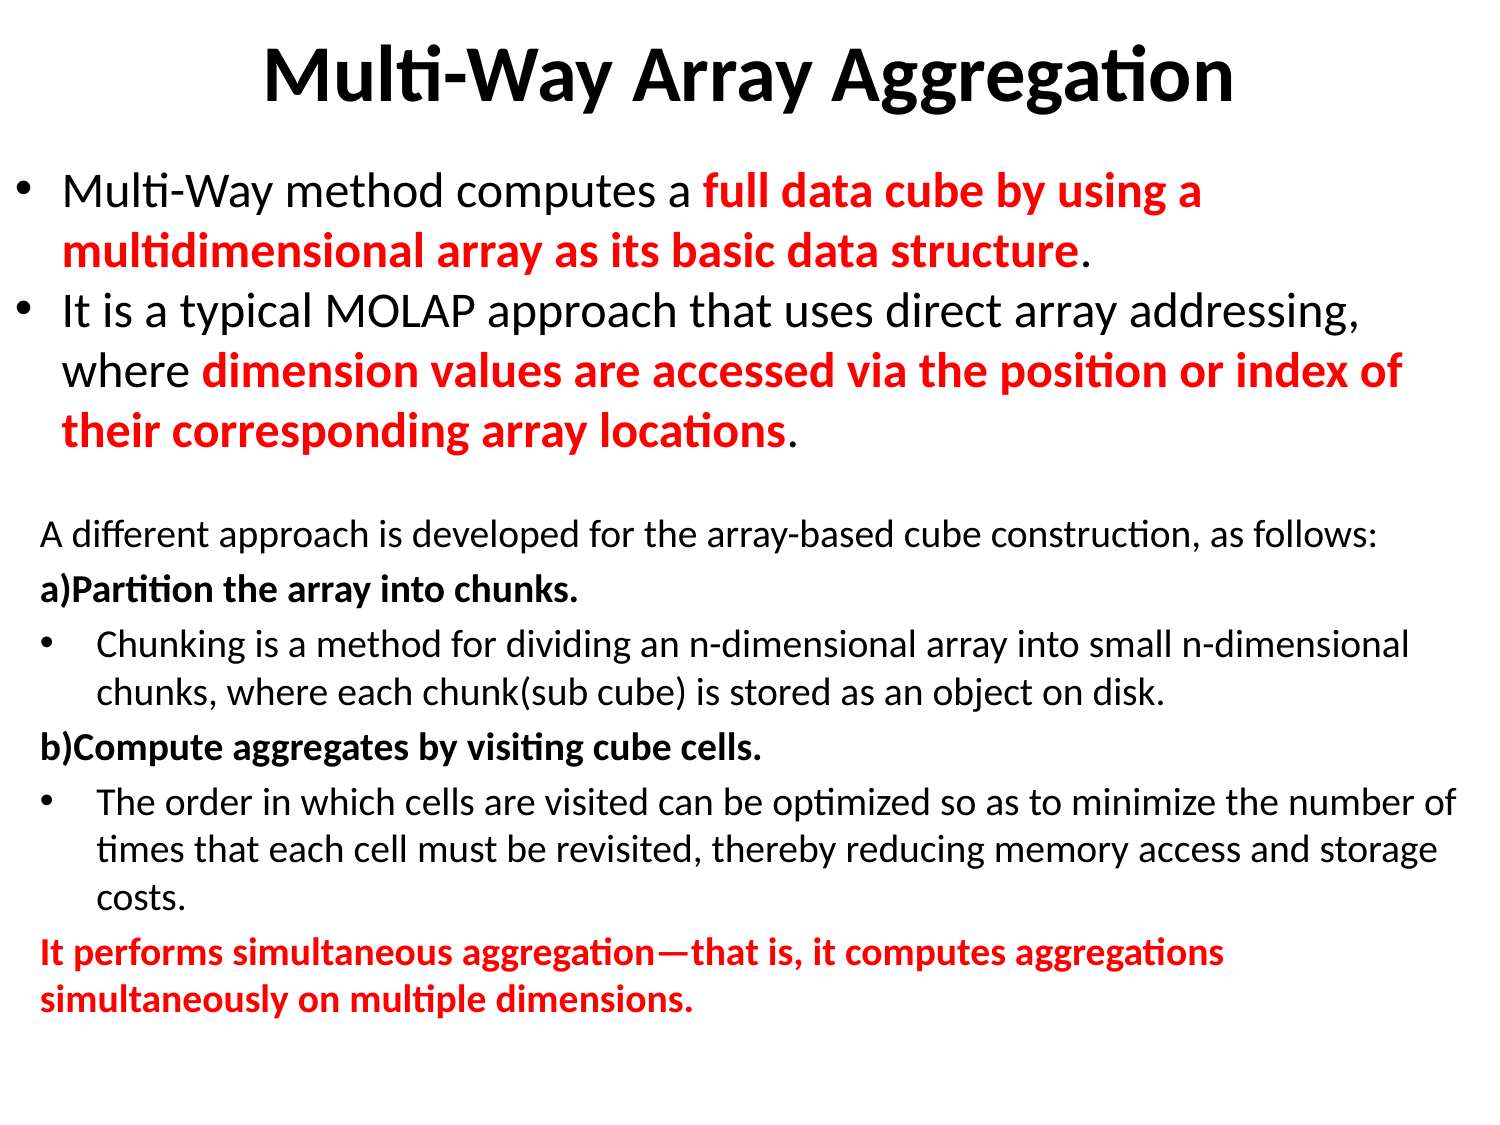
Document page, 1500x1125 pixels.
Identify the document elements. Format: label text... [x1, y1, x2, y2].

list A different approach is developed for the array-based cube construction, as follows: a)Partition the array into chunks. Chunking is a method for dividing an n-dimensional array into small n-dimensional chunks, where each chunk(sub cube) is stored as an object on disk. b)Compute aggregates by visiting cube cells. The order in which cells are visited can be optimized so as to minimize the number of times that each cell must be revisited, thereby reducing memory access and storage costs. It performs simultaneous aggregation—that is, it computes aggregations simultaneously on multiple dimensions. [24, 500, 1475, 1050]
text_box Multi-Way method computes a full data cube by using a multidimensional array as its basic data structure. It is a typical MOLAP approach that uses direct array addressing, where dimension values are accessed via the position or index of their corresponding array locations. [0, 149, 1475, 465]
title Multi-Way Array Aggregation [0, 12, 1500, 125]
